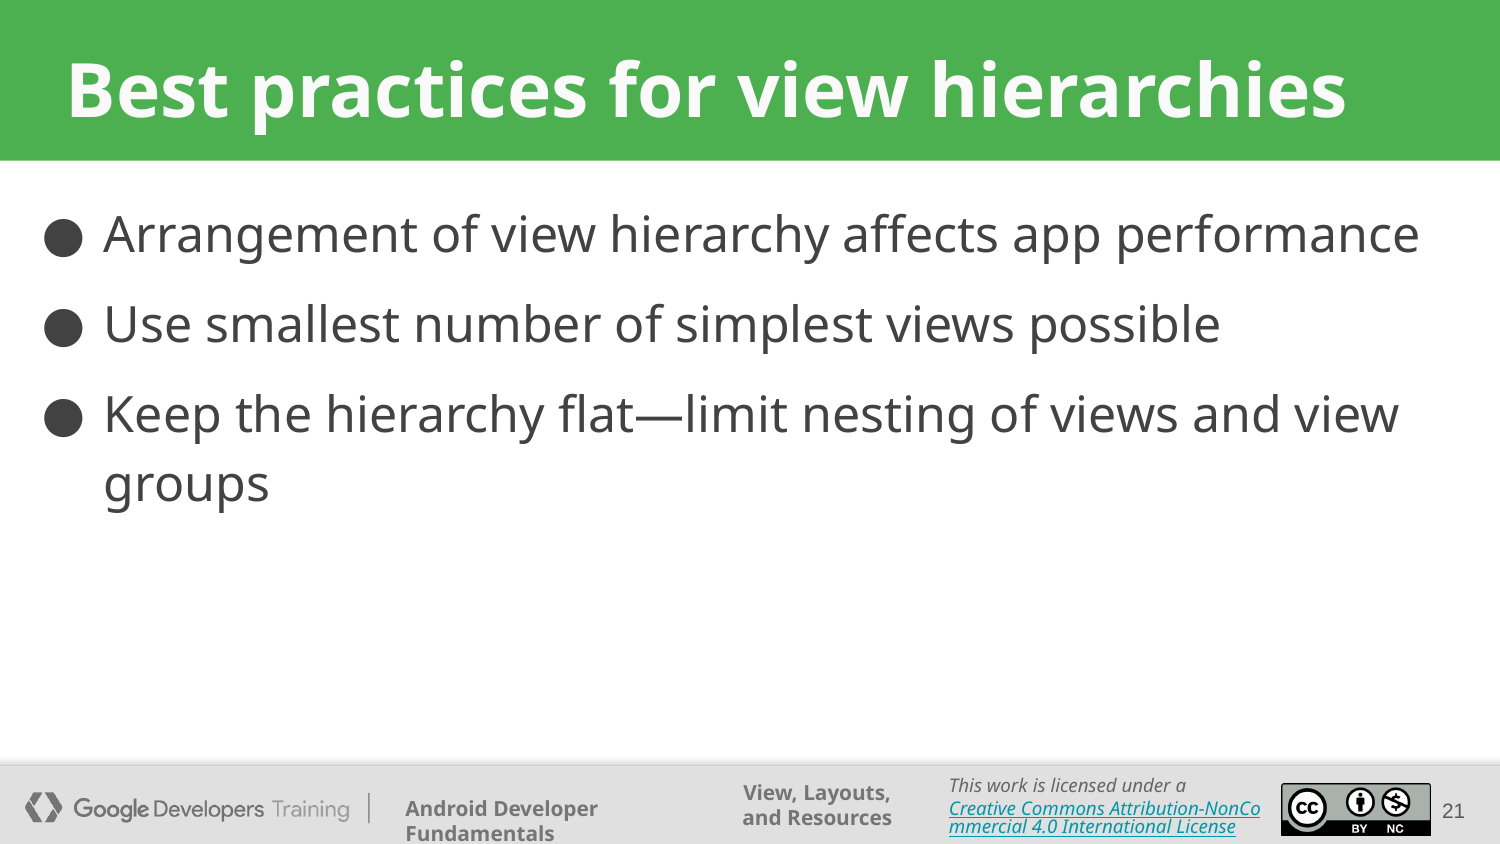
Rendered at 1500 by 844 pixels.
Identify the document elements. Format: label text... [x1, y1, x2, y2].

picture [0, 161, 1500, 844]
text_box <number> [1389, 777, 1480, 842]
text_box Best practices for view hierarchies [51, 27, 1449, 122]
text_box Arrangement of view hierarchy affects app performance Use smallest number of simplest views possible Keep the hierarchy flat—limit nesting of views and view groups [14, 178, 1469, 721]
